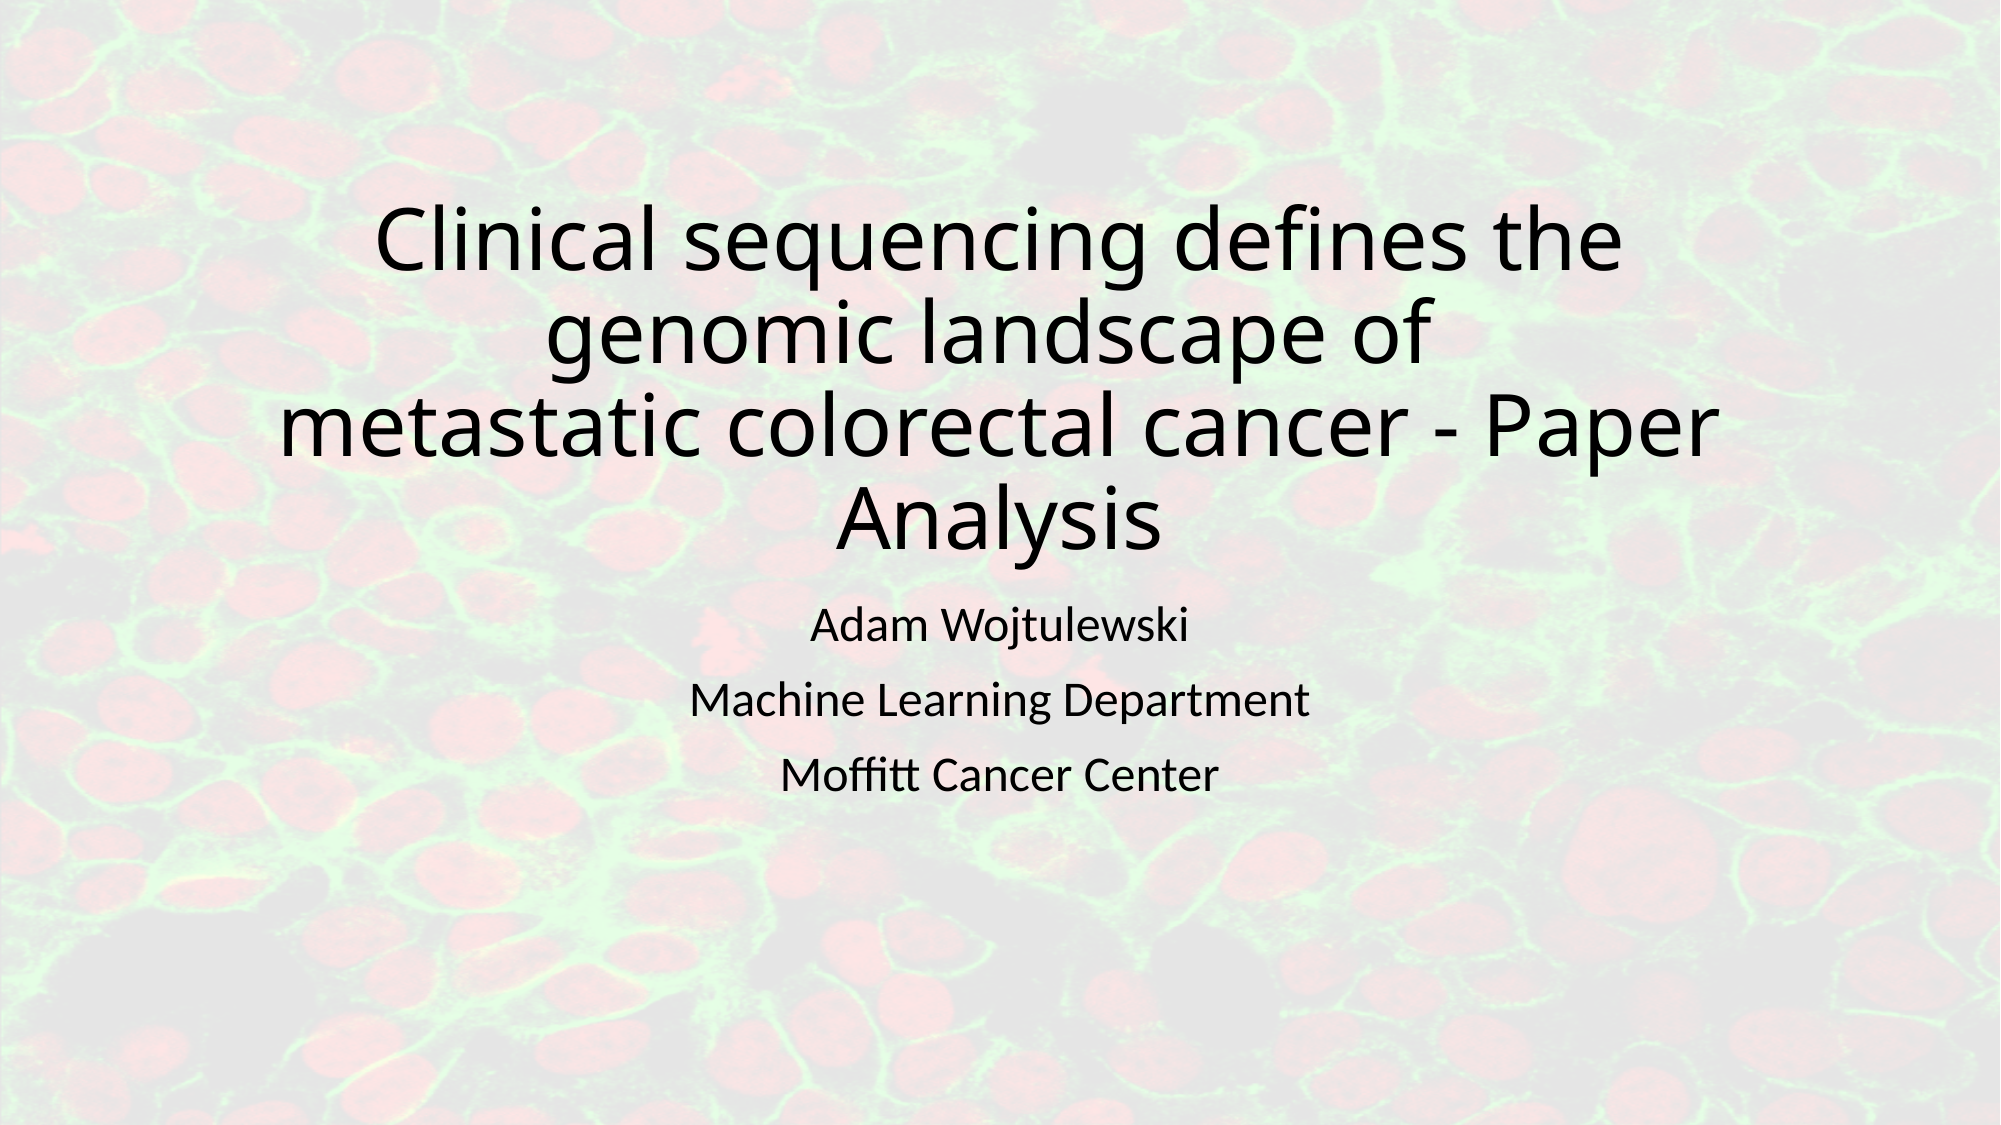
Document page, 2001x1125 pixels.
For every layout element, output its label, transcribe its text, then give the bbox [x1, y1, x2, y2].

subtitle Adam Wojtulewski Machine Learning Department Moffitt Cancer Center [249, 590, 1750, 863]
title Clinical sequencing defines the genomic landscape of metastatic colorectal cancer - Paper Analysis [249, 184, 1750, 576]
